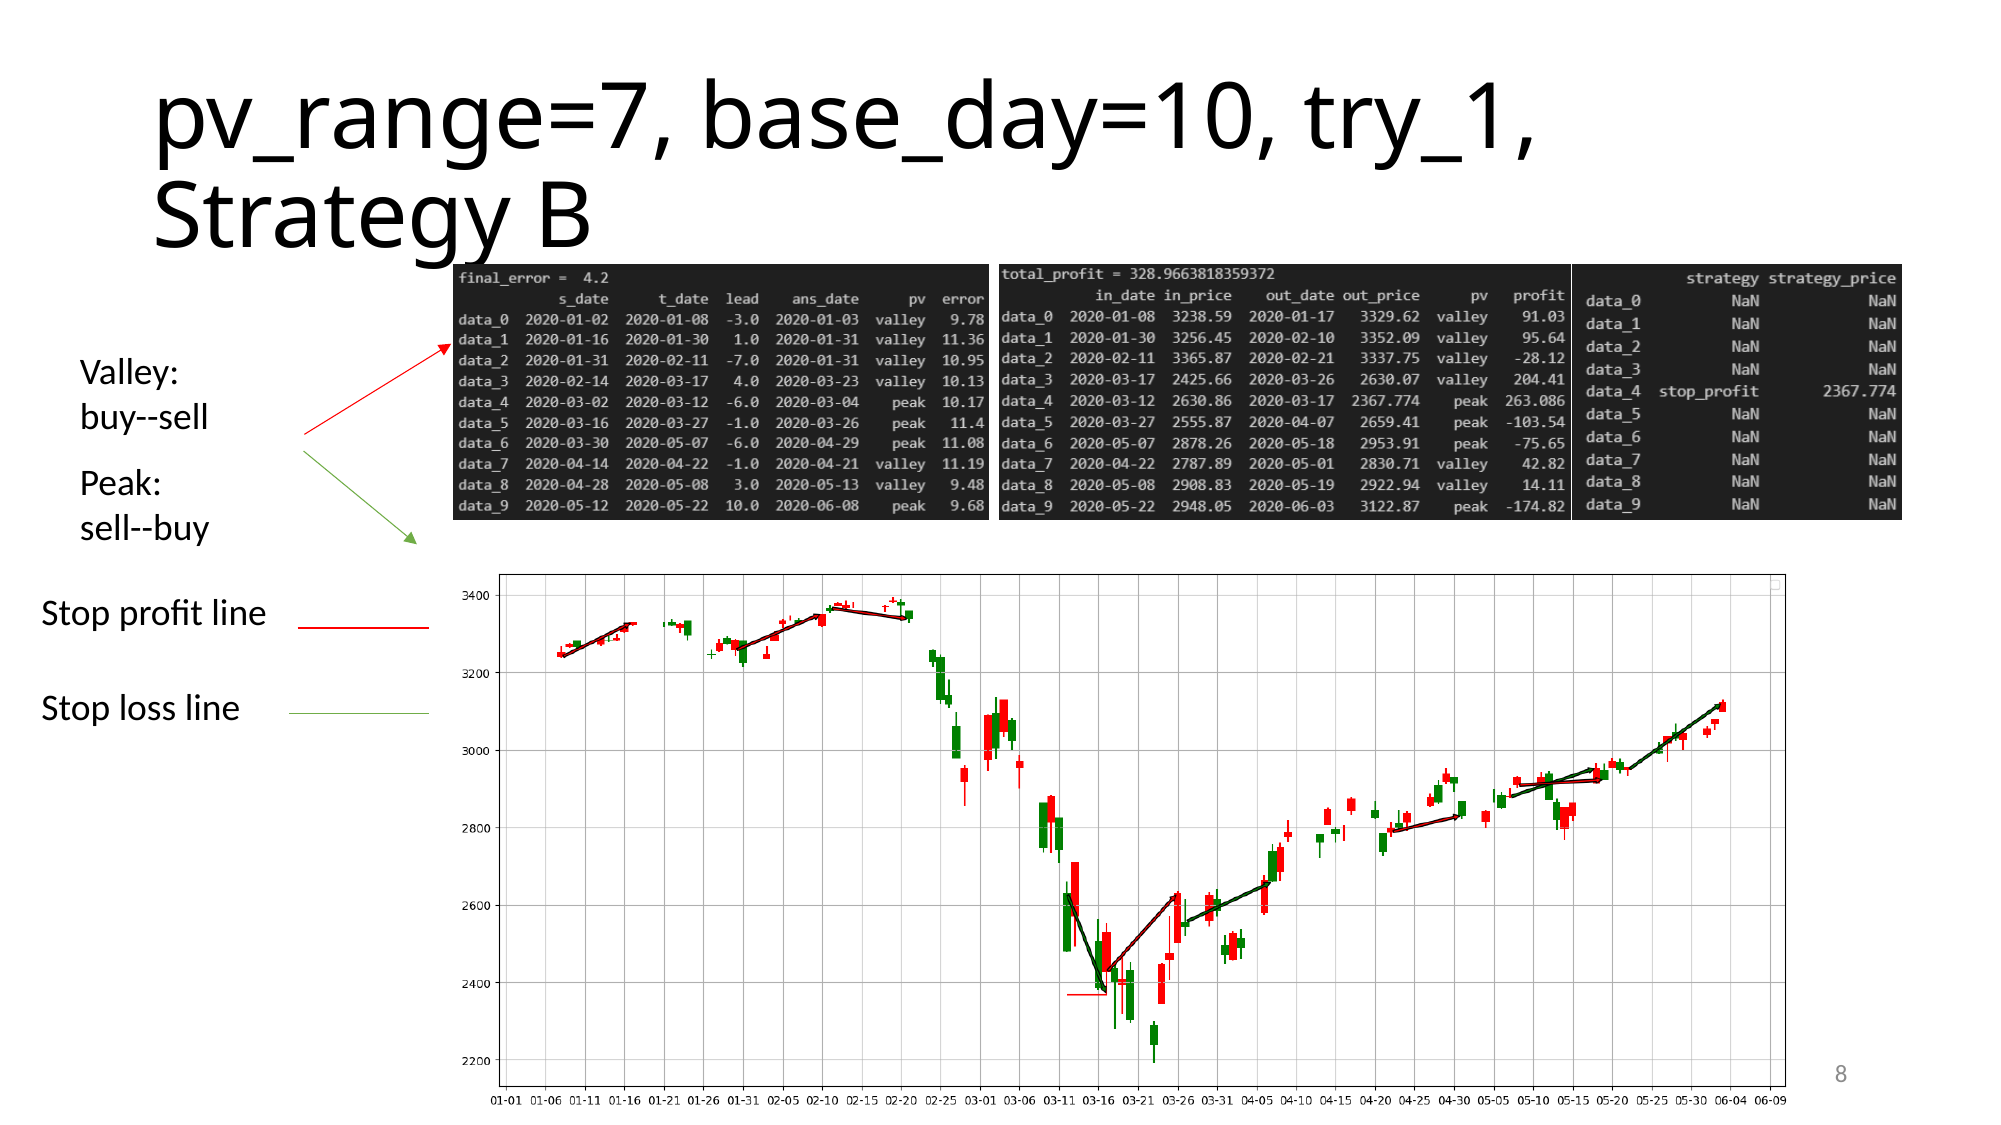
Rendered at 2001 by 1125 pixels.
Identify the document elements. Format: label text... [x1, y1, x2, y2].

title pv_range=7, base_day=10, try_1, Strategy B [137, 59, 1863, 278]
picture [999, 264, 1571, 520]
text_box Stop profit line [26, 580, 371, 641]
text_box Stop loss line [26, 675, 371, 736]
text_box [303, 450, 417, 545]
text_box Peak: sell--buy [65, 450, 245, 556]
picture [453, 264, 989, 520]
text_box Valley: buy--sell [65, 339, 277, 444]
picture [1572, 264, 1902, 520]
picture [453, 566, 1794, 1114]
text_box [304, 343, 452, 435]
slide_number 8 [1794, 1042, 1863, 1103]
